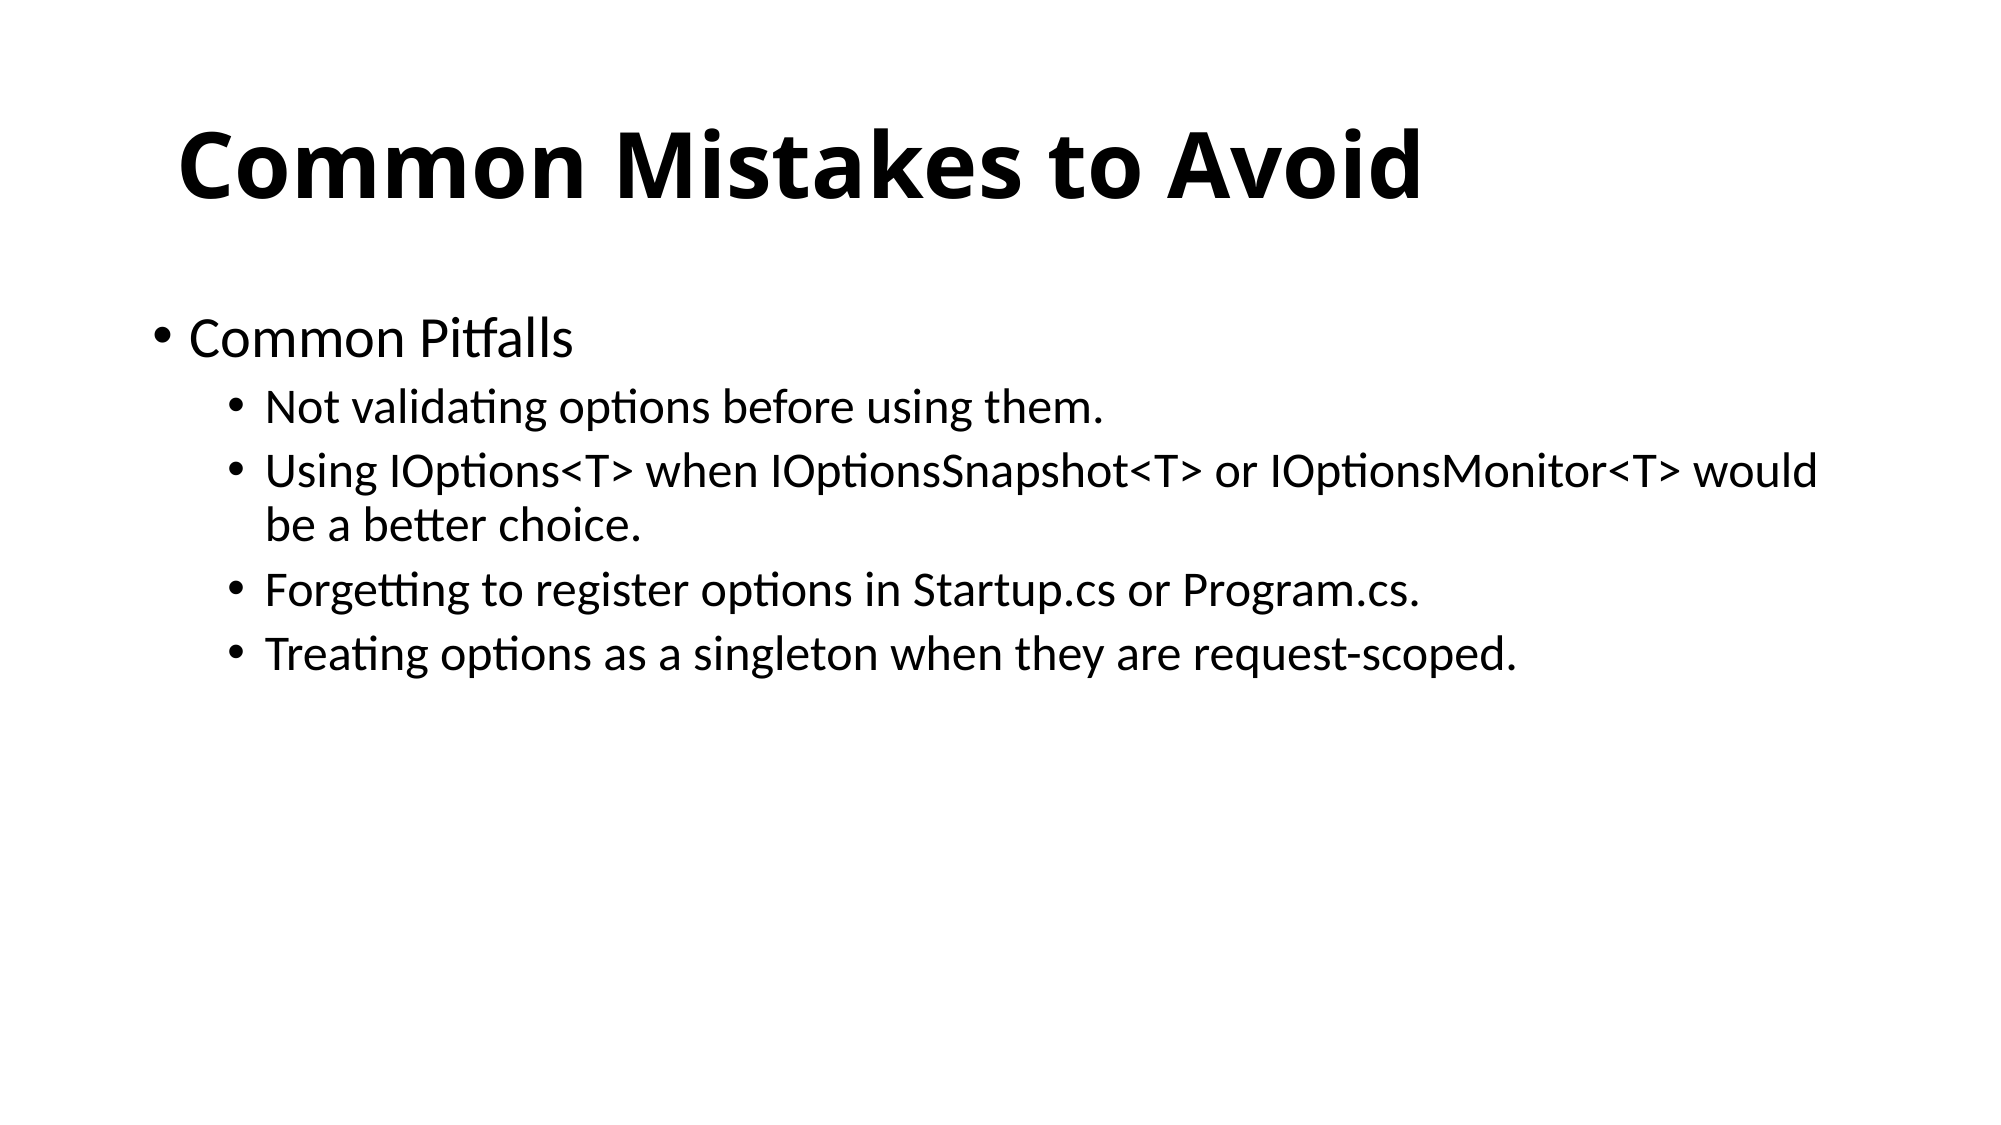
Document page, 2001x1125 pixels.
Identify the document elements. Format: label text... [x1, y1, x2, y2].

title Common Mistakes to Avoid [137, 59, 1863, 278]
list Common Pitfalls Not validating options before using them. Using IOptions<T> when IOptionsSnapshot<T> or IOptionsMonitor<T> would be a better choice. Forgetting to register options in Startup.cs or Program.cs. Treating options as a singleton when they are request-scoped. [137, 299, 1863, 1014]
